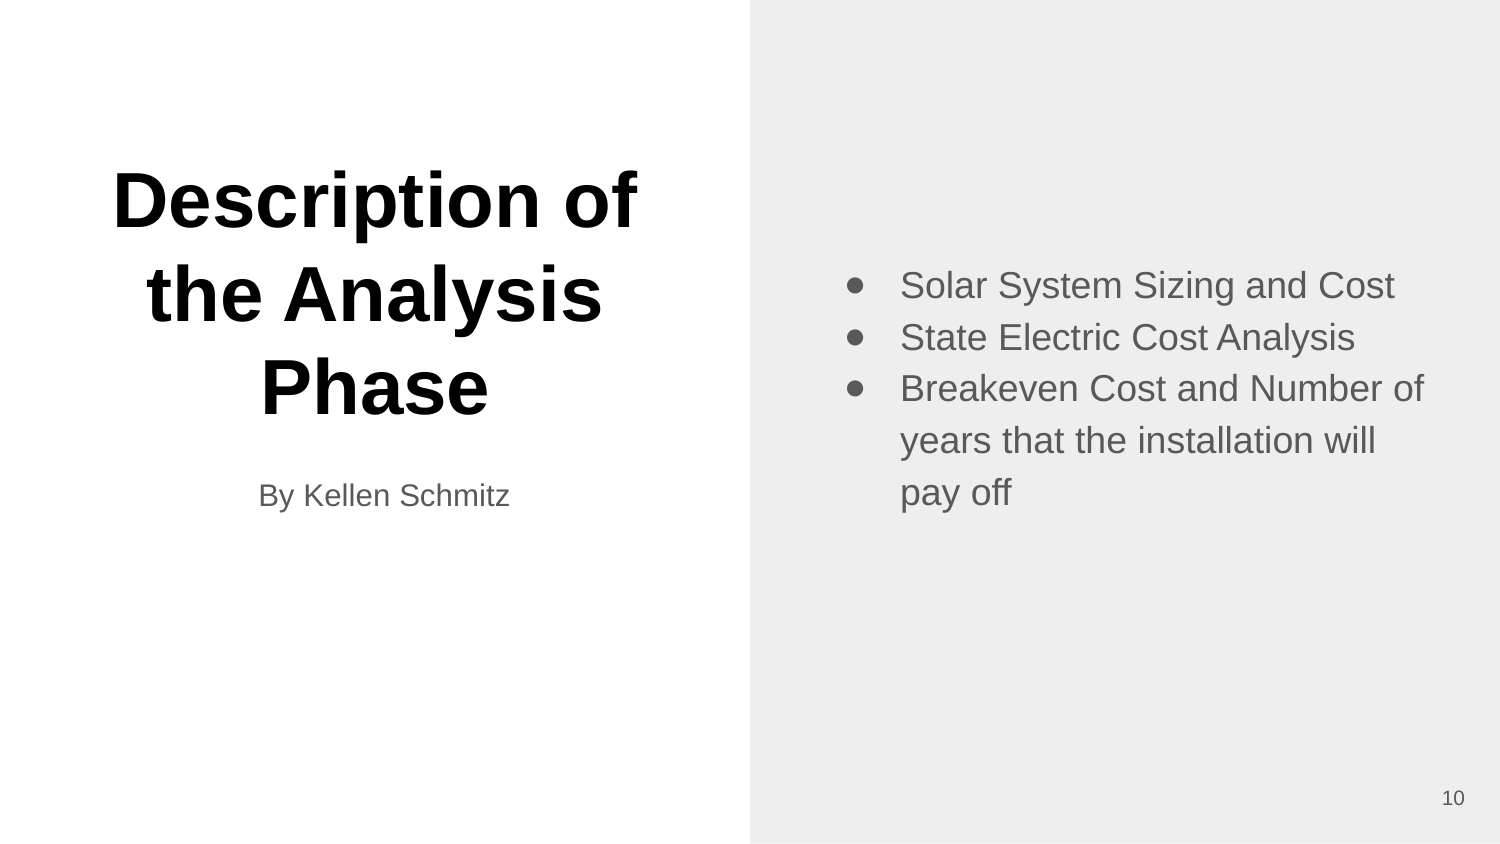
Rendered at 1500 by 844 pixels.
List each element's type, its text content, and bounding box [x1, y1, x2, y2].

title Description of the Analysis Phase [43, 202, 708, 446]
list Solar System Sizing and Cost State Electric Cost Analysis Breakeven Cost and Number of years that the installation will pay off [810, 118, 1440, 725]
subtitle By Kellen Schmitz [43, 459, 708, 663]
slide_number 10 [1389, 764, 1480, 830]
